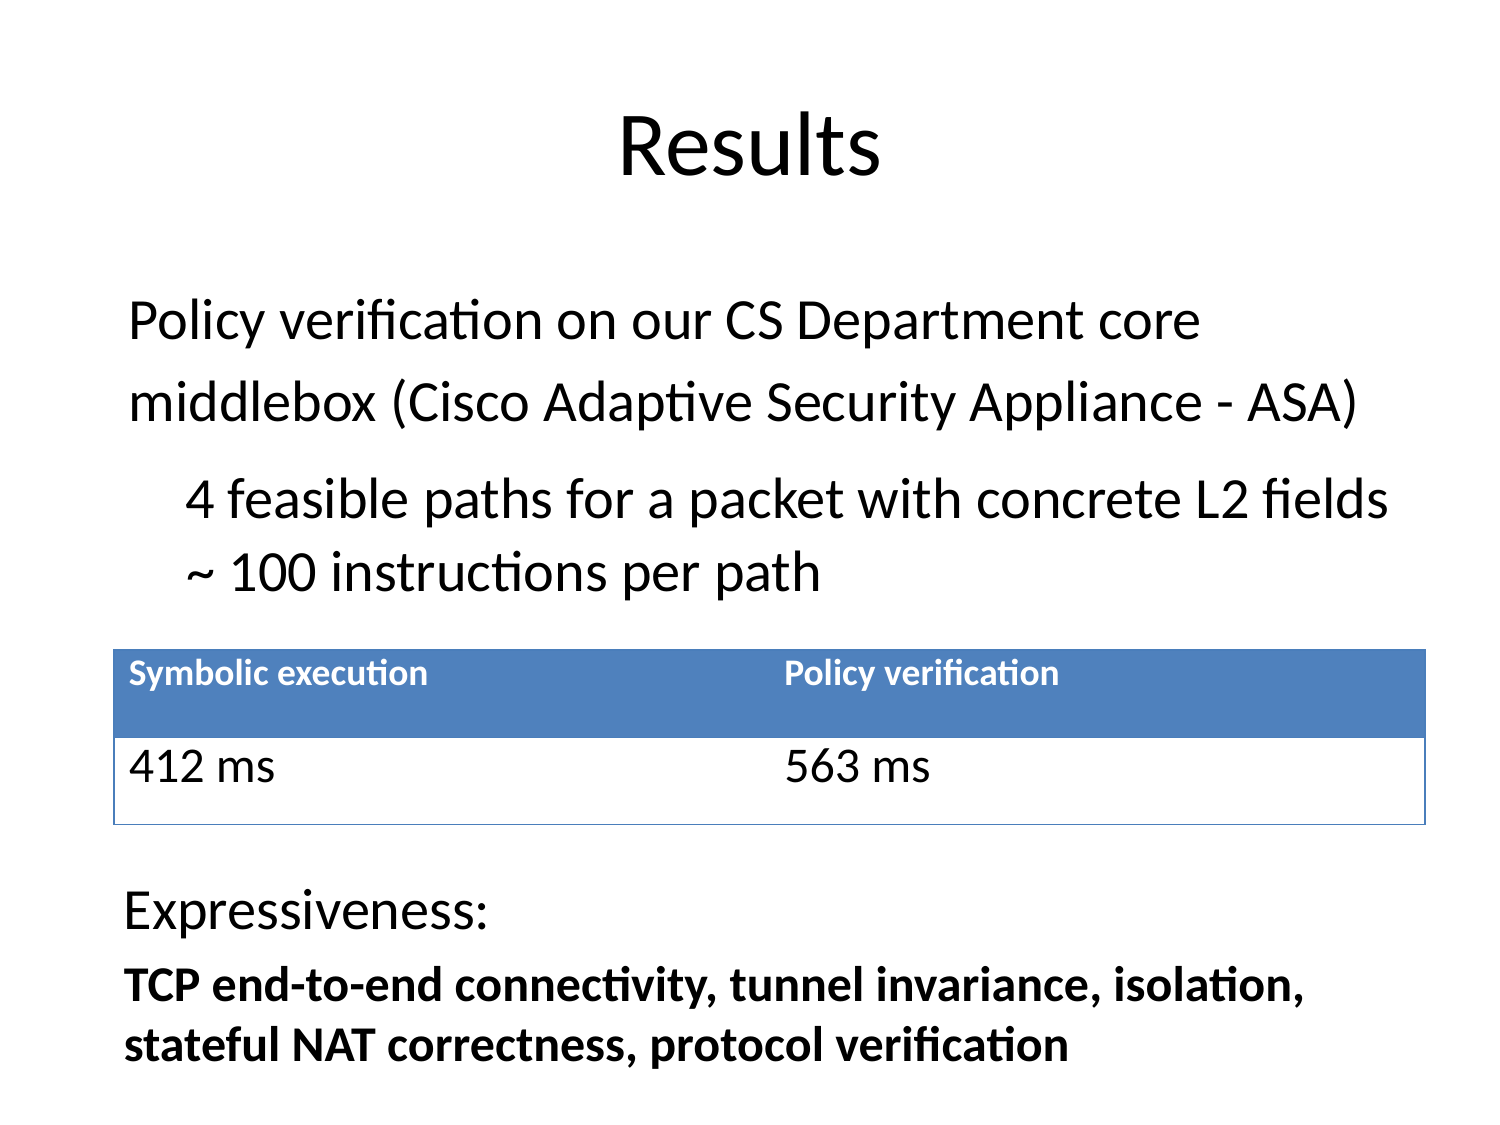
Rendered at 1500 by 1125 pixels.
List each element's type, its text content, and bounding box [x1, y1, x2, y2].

text_box Expressiveness: TCP end-to-end connectivity, tunnel invariance, isolation, stateful NAT correctness, protocol verification [108, 864, 1378, 963]
text_box 4 feasible paths for a packet with concrete L2 fields [170, 452, 1439, 552]
table_cell 563 ms [769, 738, 1424, 824]
title Results [75, 45, 1425, 233]
table_header Symbolic execution [115, 651, 769, 737]
text_box Policy verification on our CS Department core middlebox (Cisco Adaptive Security Appliance - ASA) [113, 273, 1383, 373]
table_header Policy verification [769, 651, 1424, 737]
text_box ~ 100 instructions per path [171, 525, 1441, 624]
table_cell 412 ms [115, 738, 769, 824]
